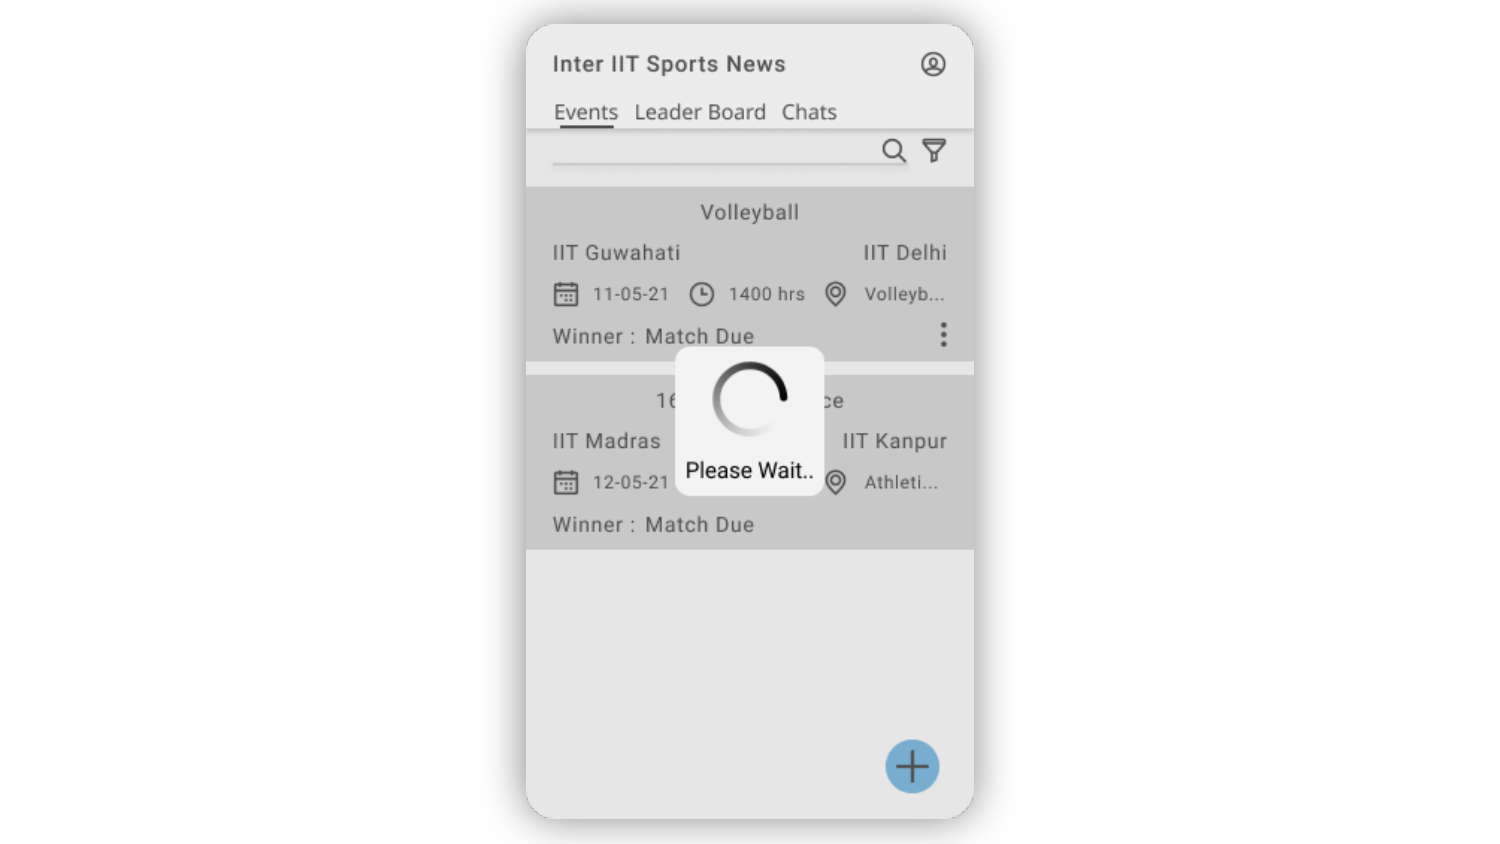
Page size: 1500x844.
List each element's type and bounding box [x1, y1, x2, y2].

picture [525, 24, 974, 819]
